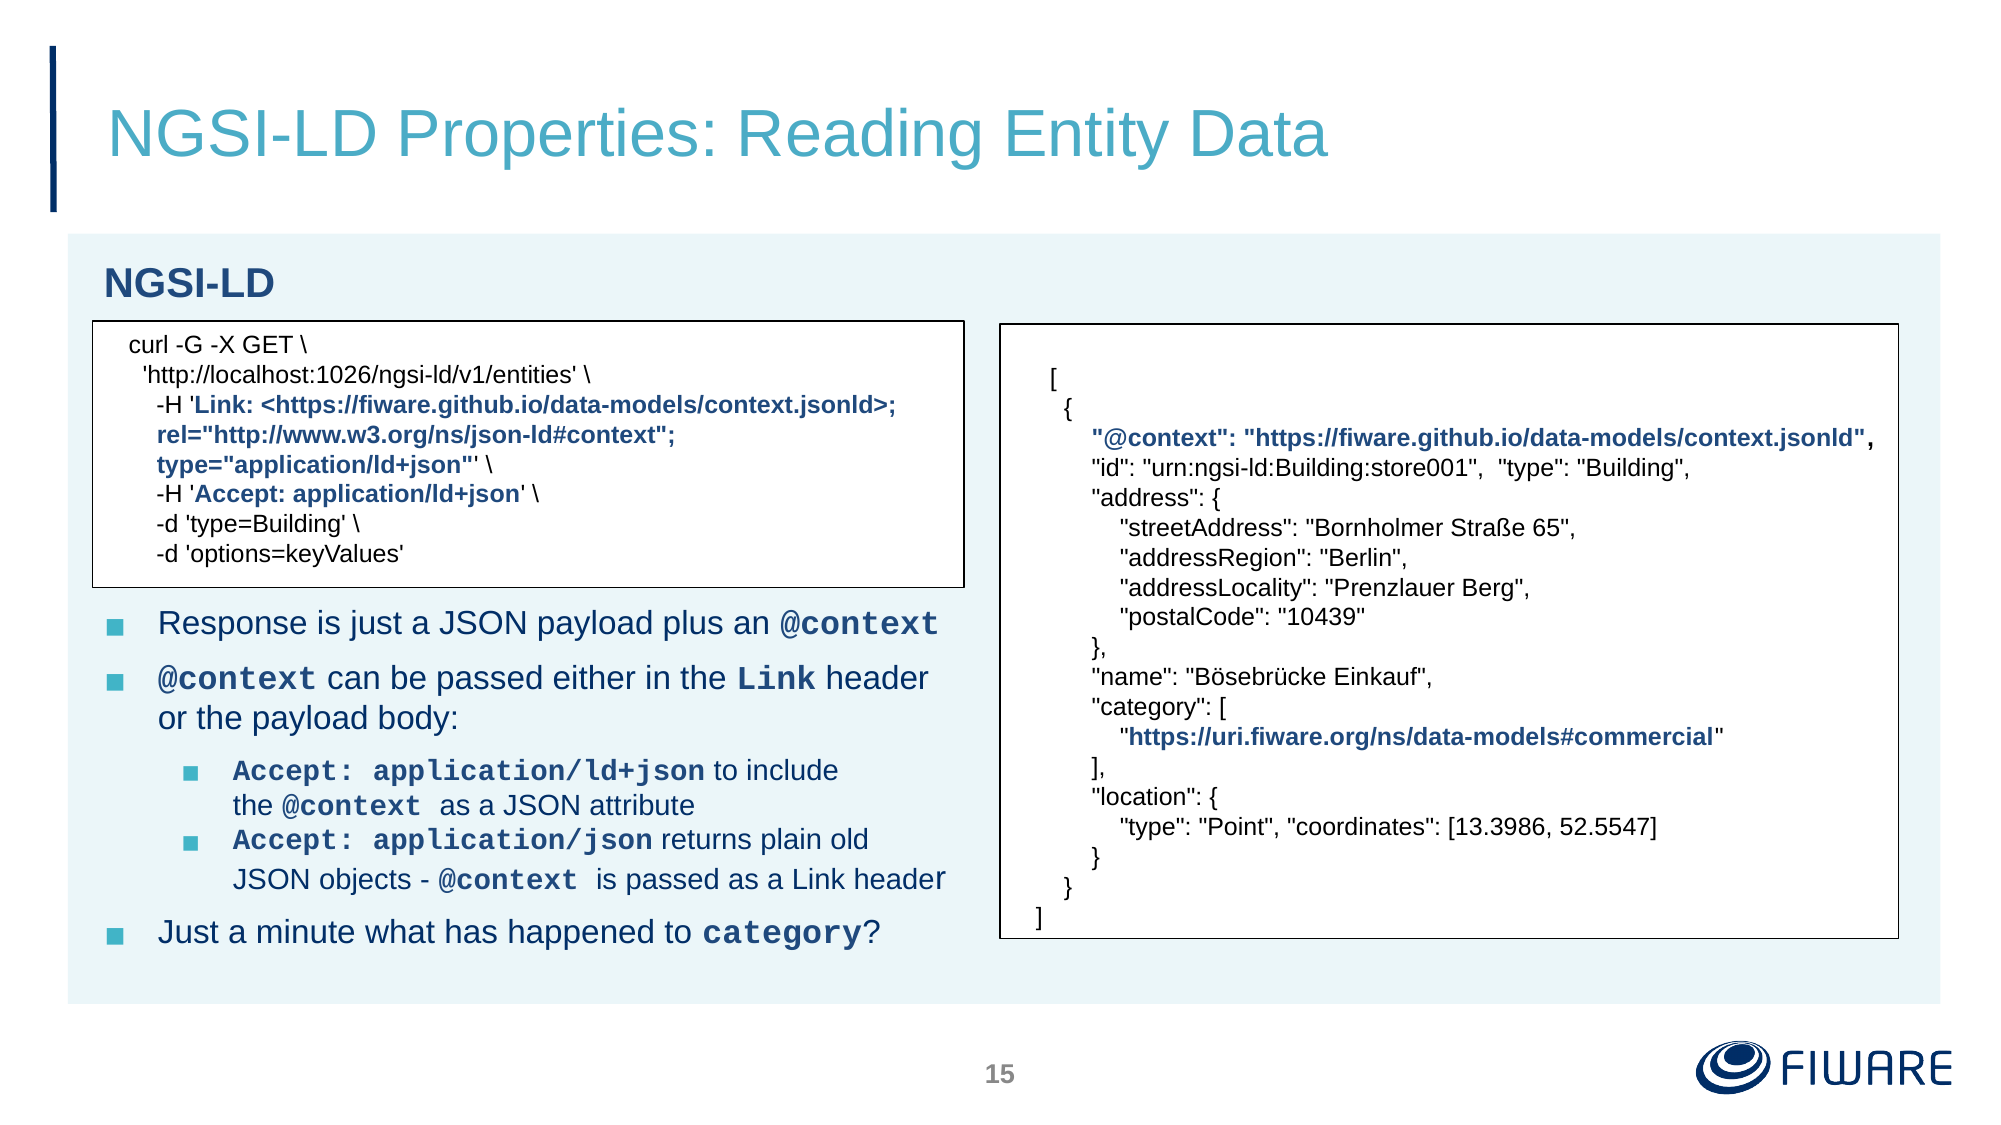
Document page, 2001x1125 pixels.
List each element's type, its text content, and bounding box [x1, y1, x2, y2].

list curl -G -X GET \ 'http://localhost:1026/ngsi-ld/v1/entities' \ -H 'Link: <https://fiware.github.io/data-models/context.jsonld>; rel="http://www.w3.org/ns/json-ld#context"; type="application/ld+json"' \ -H 'Accept: application/ld+json' \ -d 'type=Building' \ -d 'options=keyValues' [92, 320, 964, 588]
list [ { "@context": "https://fiware.github.io/data-models/context.jsonld", "id": "urn:ngsi-ld:Building:store001", "type": "Building", "address": { "streetAddress": "Bornholmer Straße 65", "addressRegion": "Berlin", "addressLocality": "Prenzlauer Berg", "postalCode": "10439" }, "name": "Bösebrücke Einkauf", "category": [ "https://uri.fiware.org/ns/data-models#commercial" ], "location": { "type": "Point", "coordinates": [13.3986, 52.5547] } } ] [999, 323, 1899, 939]
title NGSI-LD Properties: Reading Entity Data [92, 47, 1814, 213]
list NGSI-LD Response is just a JSON payload plus an @context @context can be passed either in the Link header or the payload body: Accept: application/ld+json to include the @context as a JSON attribute Accept: application/json returns plain old JSON objects - @context is passed as a Link header Just a minute what has happened to category? [67, 233, 1941, 1004]
slide_number ‹#› [887, 1042, 1113, 1103]
picture [1693, 1038, 1956, 1097]
